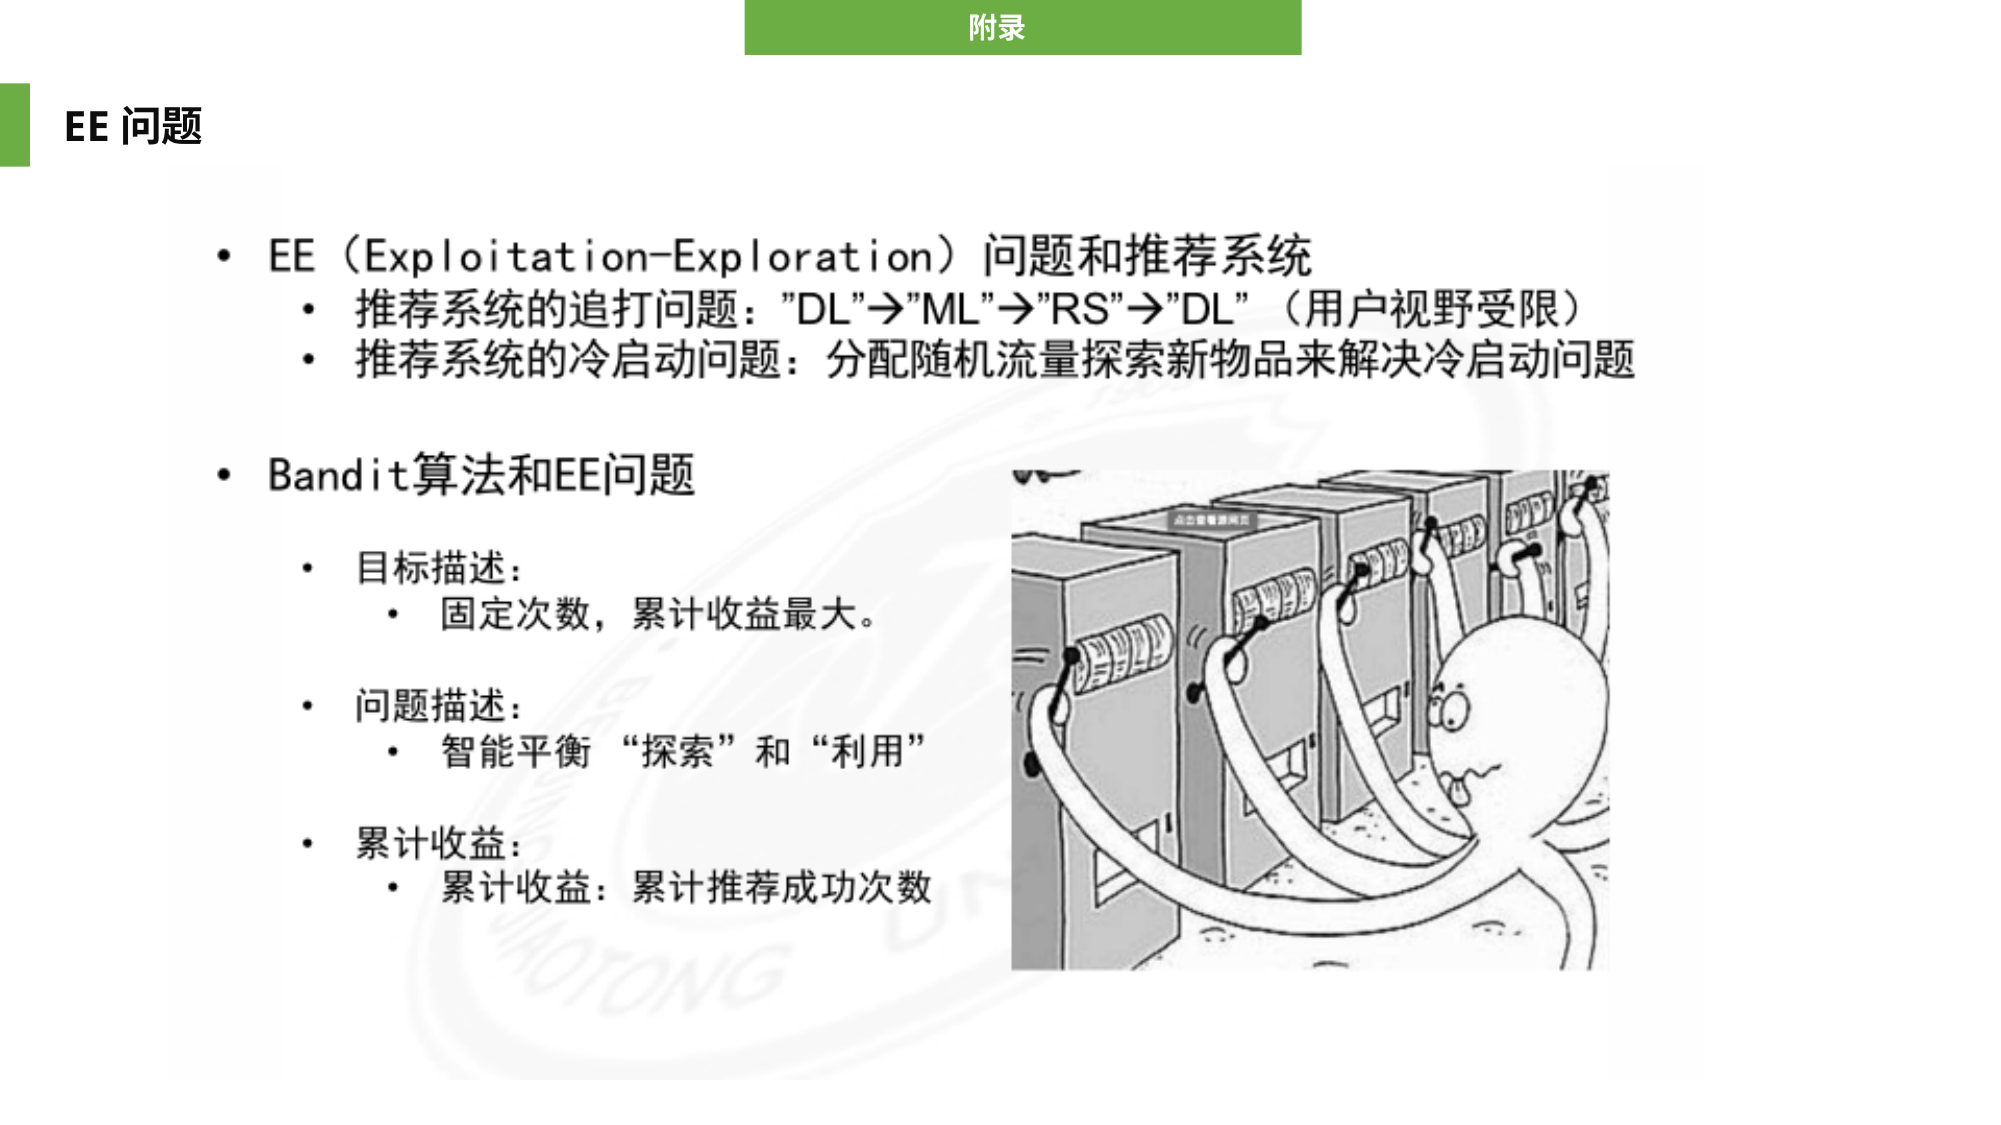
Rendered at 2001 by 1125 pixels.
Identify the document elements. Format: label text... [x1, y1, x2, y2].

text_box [744, 0, 1302, 55]
text_box EE问题 [48, 92, 582, 157]
picture [168, 166, 1704, 1080]
text_box [0, 82, 31, 168]
